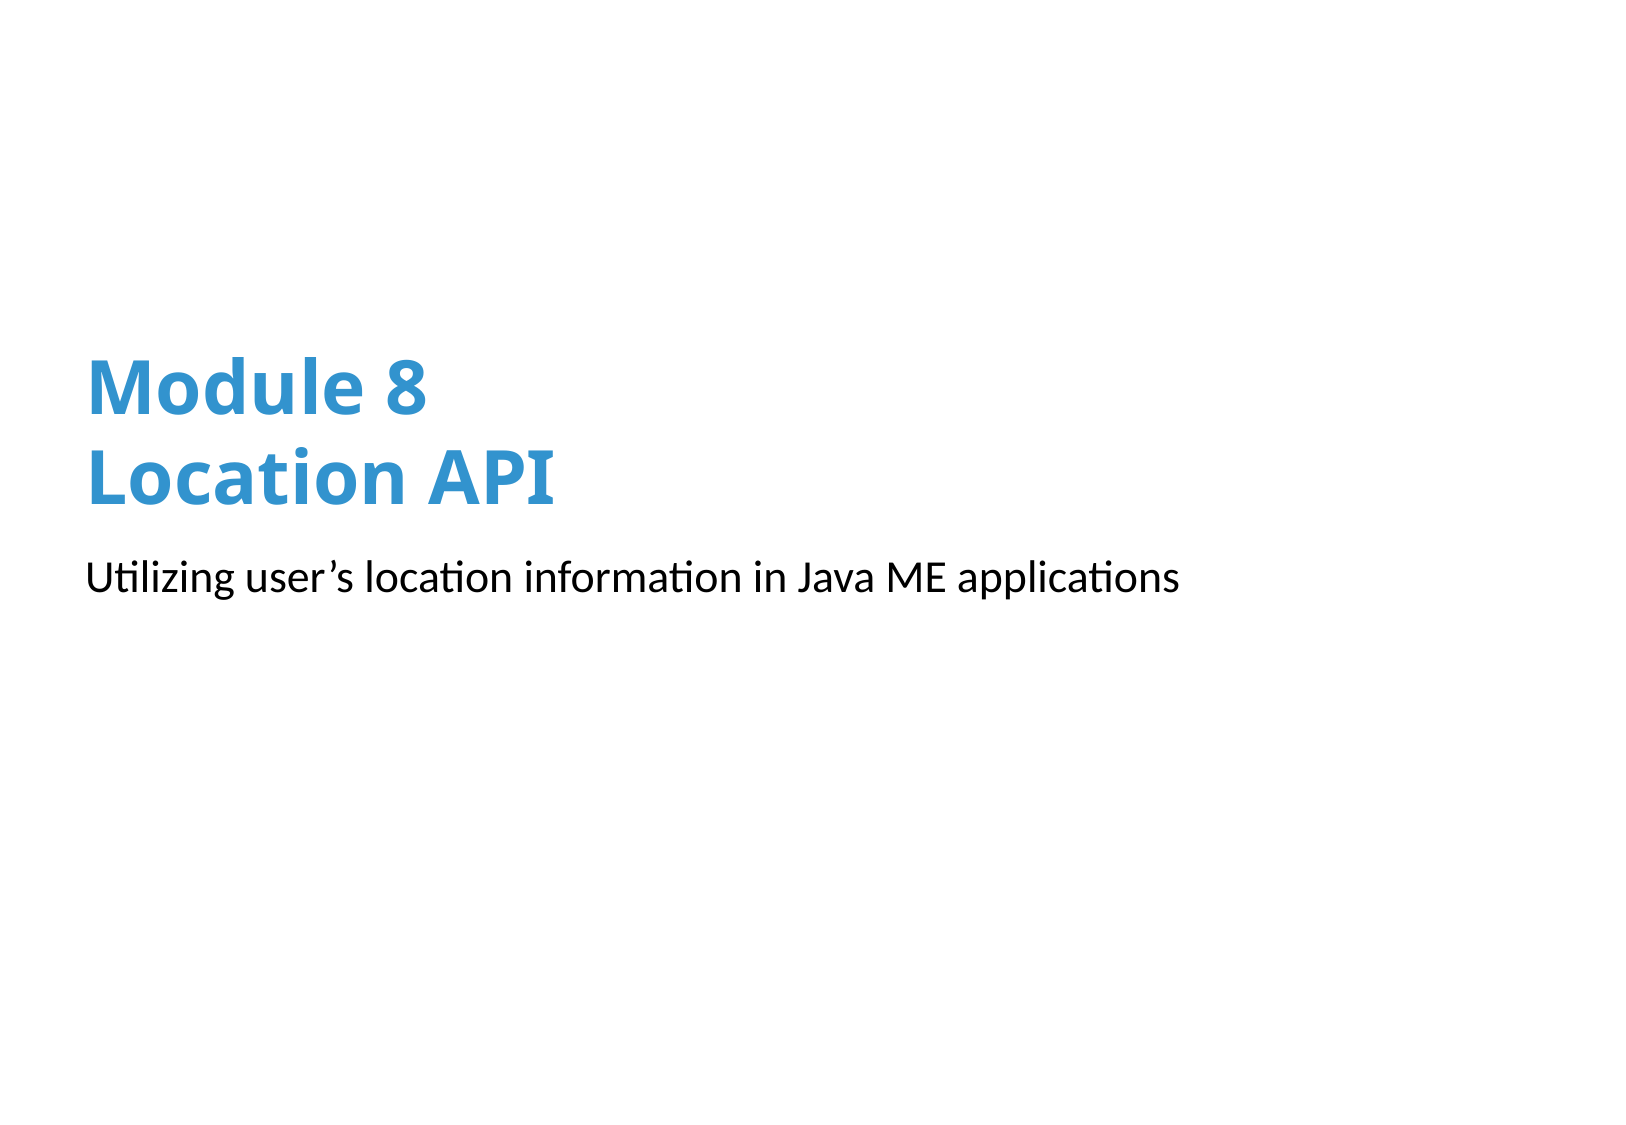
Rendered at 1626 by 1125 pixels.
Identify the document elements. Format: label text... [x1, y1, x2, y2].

subtitle Utilizing user’s location information in Java ME applications [70, 538, 1556, 701]
title Module 8 Location API [70, 314, 1556, 528]
